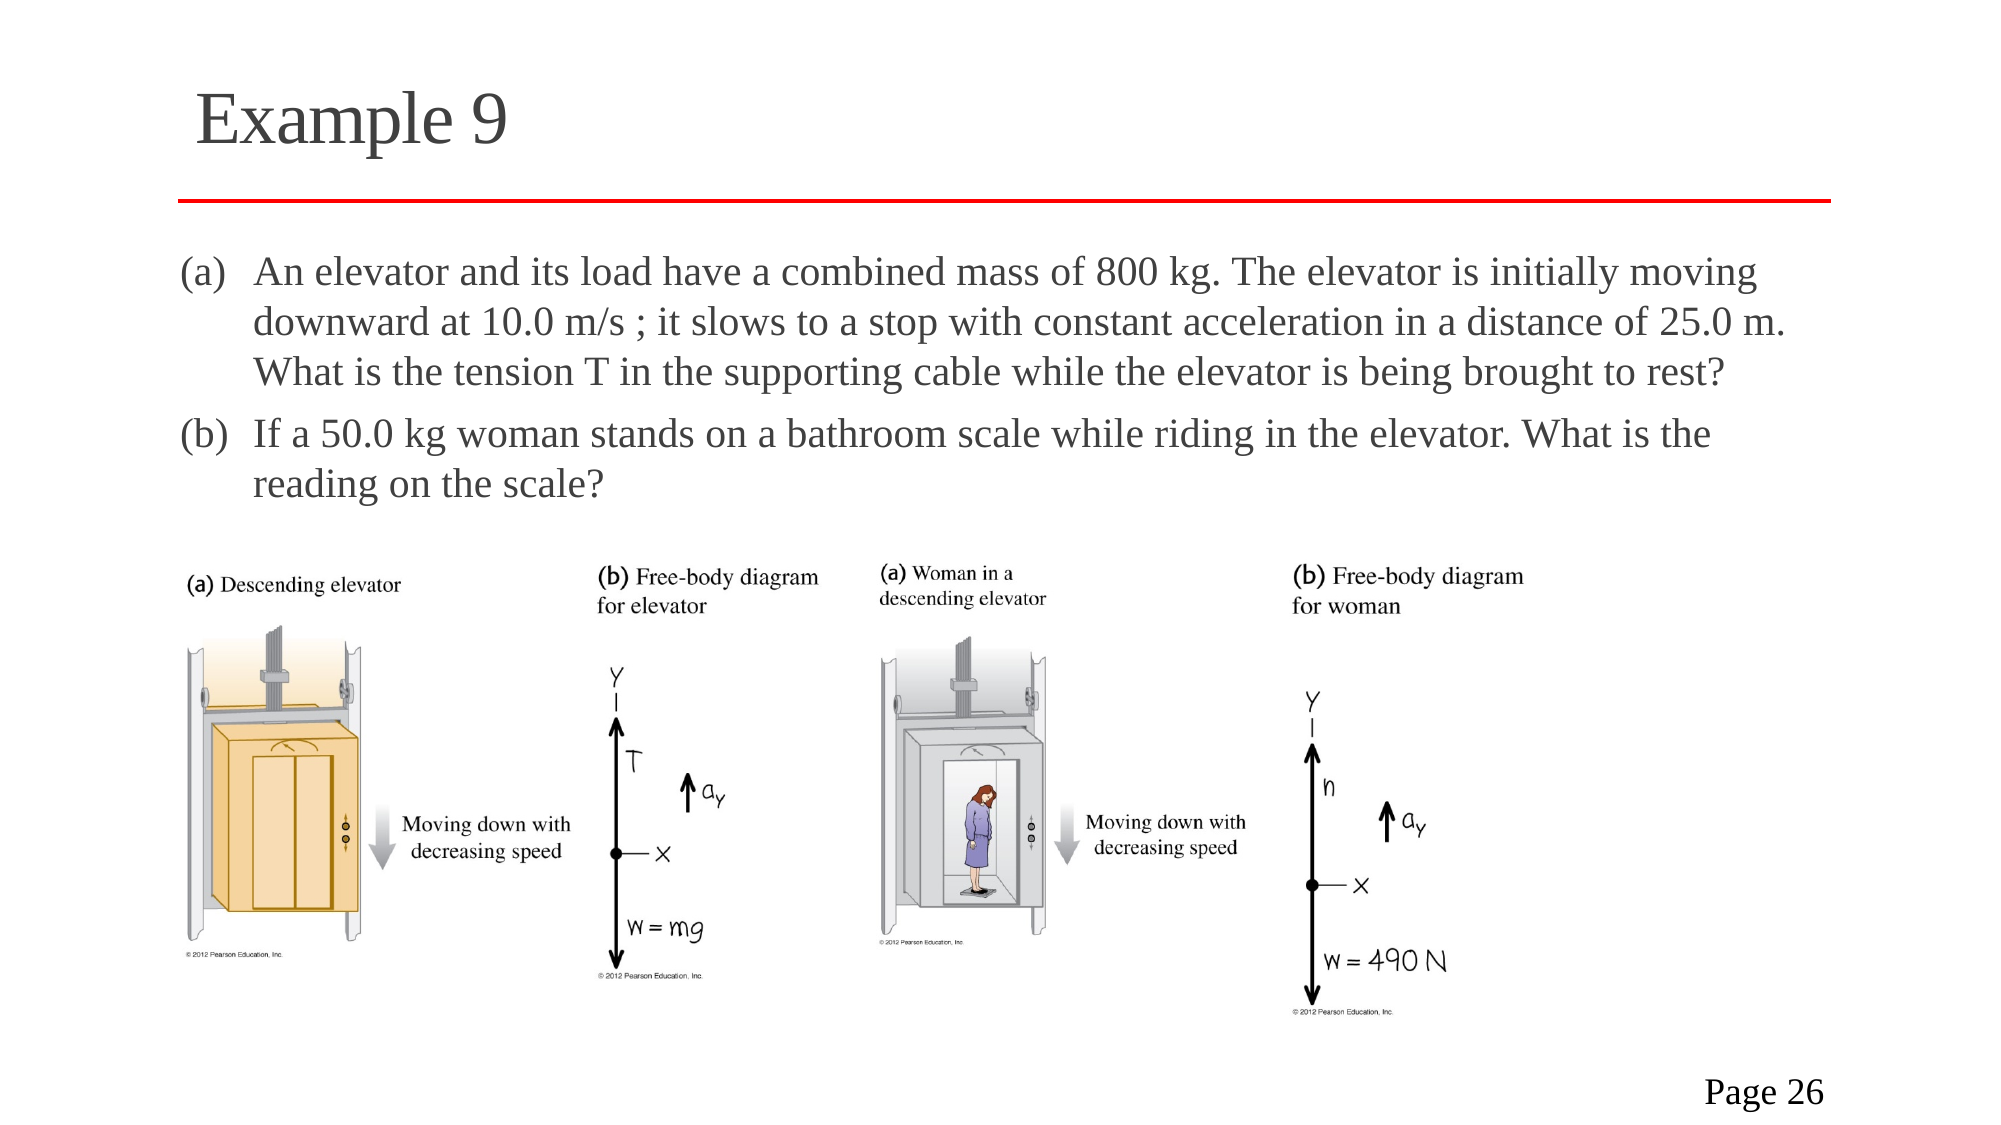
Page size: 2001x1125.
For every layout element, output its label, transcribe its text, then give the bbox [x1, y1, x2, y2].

picture [1289, 557, 1527, 1021]
slide_number Page 26 [1624, 1059, 1840, 1120]
picture [593, 559, 823, 985]
picture [876, 559, 1249, 951]
title Example 9 [180, 47, 1830, 195]
list (a) An elevator and its load have a combined mass of 800 kg. The elevator is initially moving downward at 10.0 m/s ; it slows to a stop with constant acceleration in a distance of 25.0 m. What is the tension T in the supporting cable while the elevator is being brought to rest? (b) If a 50.0 kg woman stands on a bathroom scale while riding in the elevator. What is the reading on the scale? [180, 236, 1834, 1004]
picture [182, 569, 575, 963]
